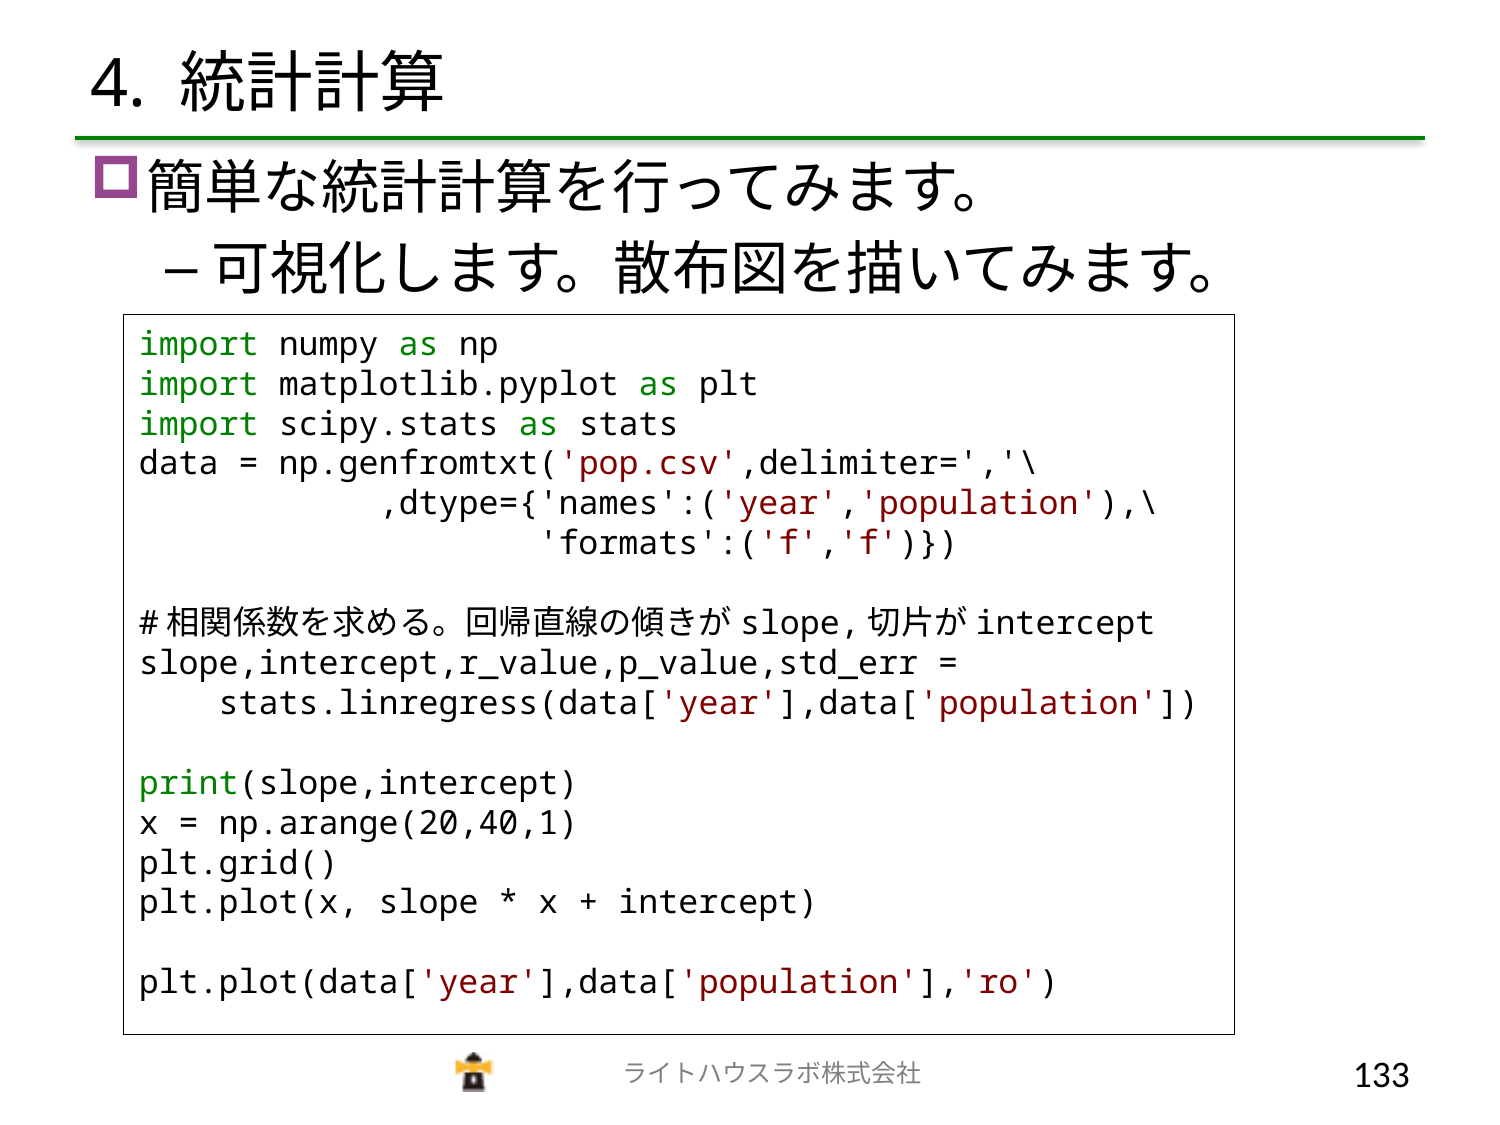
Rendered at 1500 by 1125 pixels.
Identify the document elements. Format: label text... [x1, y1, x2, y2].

title 4. 統計計算 [75, 29, 1425, 130]
text_box import numpy as np import matplotlib.pyplot as plt import scipy.stats as stats data = np.genfromtxt('pop.csv',delimiter=','\ ,dtype={'names':('year','population'),\ 'formats':('f','f')}) #相関係数を求める。回帰直線の傾きがslope,切片がintercept slope,intercept,r_value,p_value,std_err = stats.linregress(data['year'],data['population']) print(slope,intercept) x = np.arange(20,40,1) plt.grid() plt.plot(x, slope * x + intercept) plt.plot(data['year'],data['population'],'ro') [123, 314, 1235, 1035]
list 簡単な統計計算を行ってみます。 可視化します。散布図を描いてみます。 [75, 142, 1425, 951]
footer ライトハウスラボ株式会社 [75, 1042, 1144, 1103]
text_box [740, 548, 760, 577]
slide_number 132 [1183, 1042, 1425, 1103]
